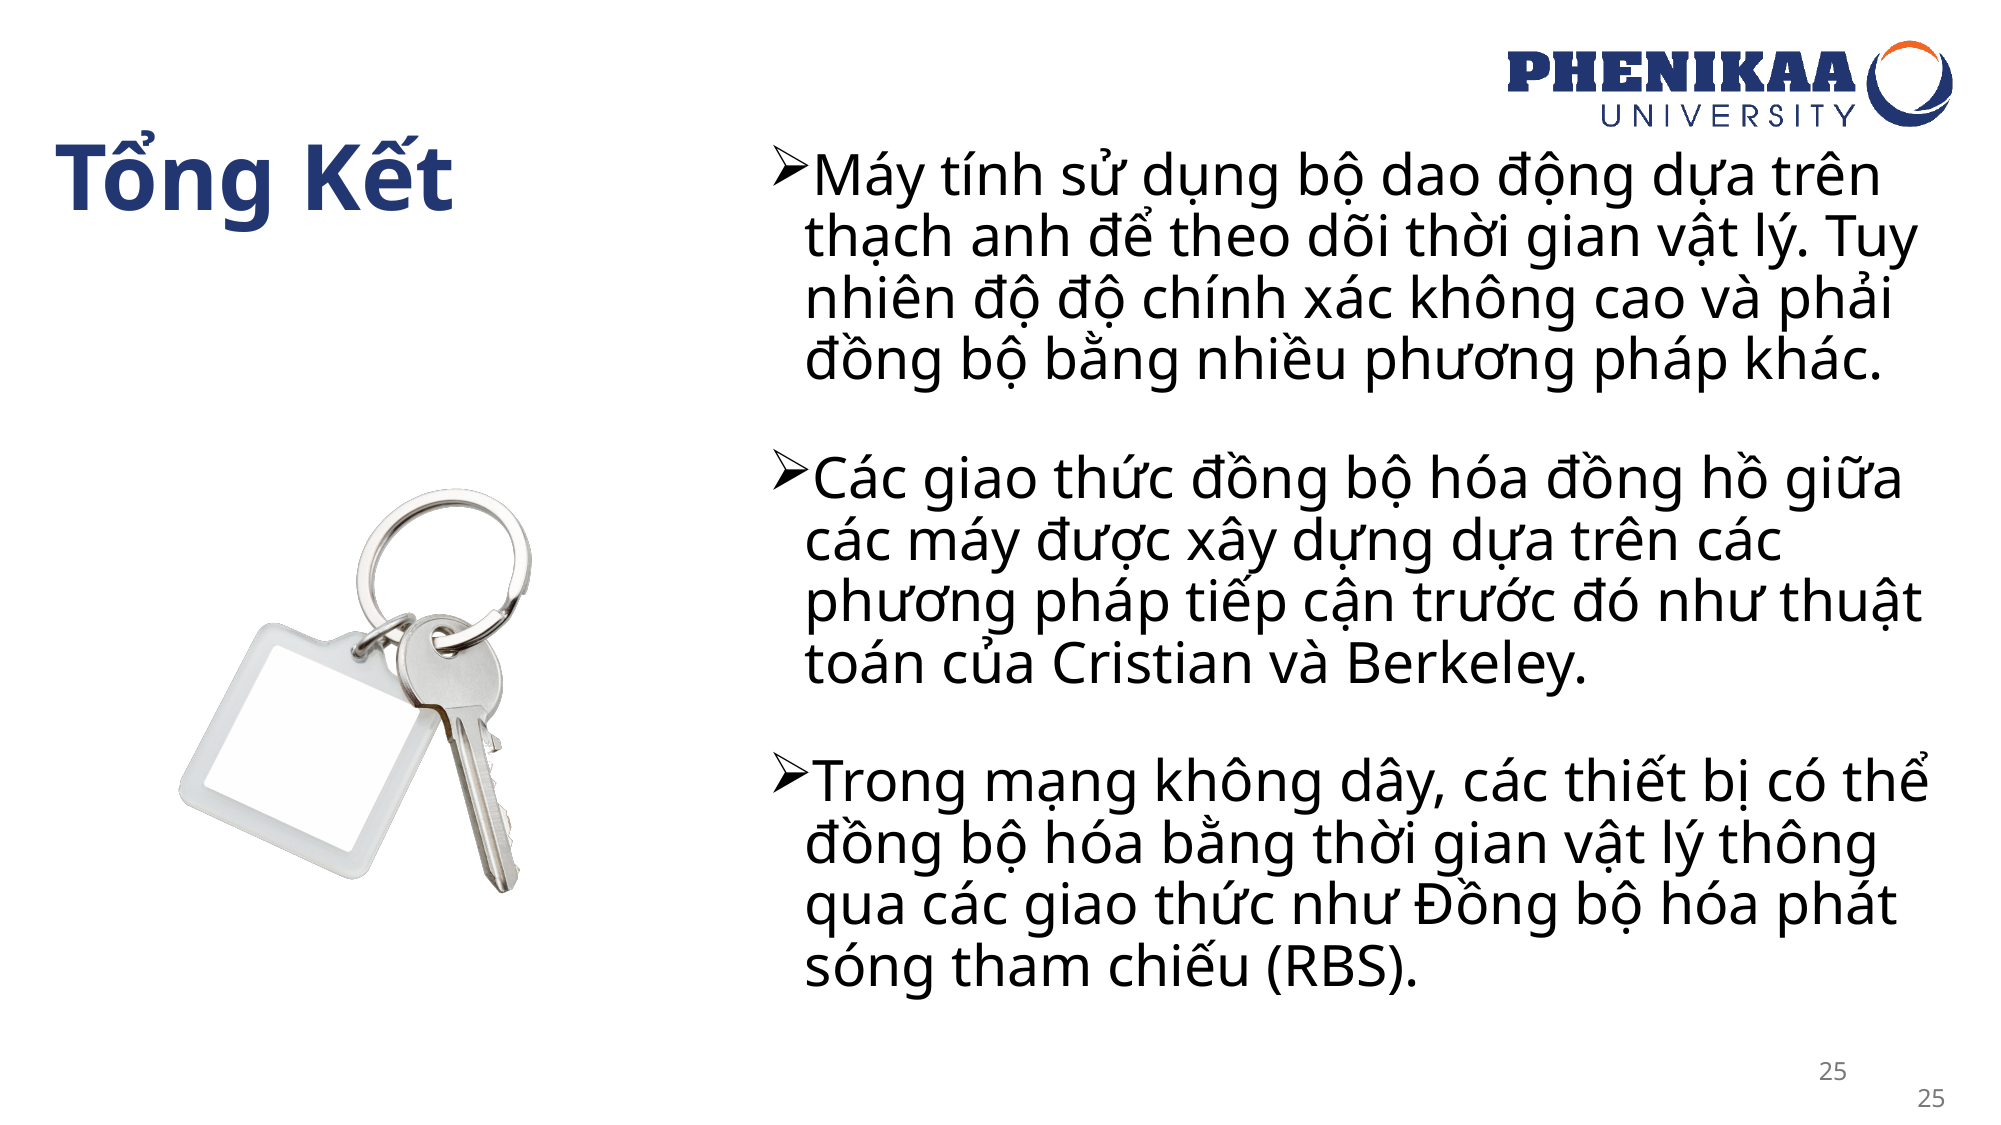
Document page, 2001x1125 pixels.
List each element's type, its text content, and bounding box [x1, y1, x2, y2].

picture [1505, 38, 1955, 129]
picture [158, 474, 571, 925]
slide_number 25 [1412, 1056, 1863, 1103]
list Máy tính sử dụng bộ dao động dựa trên thạch anh để theo dõi thời gian vật lý. Tuy nhiên độ độ chính xác không cao và phải đồng bộ bằng nhiều phương pháp khác. Các giao thức đồng bộ hóa đồng hồ giữa các máy được xây dựng dựa trên các phương pháp tiếp cận trước đó như thuật toán của Cristian và Berkeley. Trong mạng không dây, các thiết bị có thể đồng bộ hóa bằng thời gian vật lý thông qua các giao thức như Đồng bộ hóa phát sóng tham chiếu (RBS). [753, 138, 1961, 1056]
